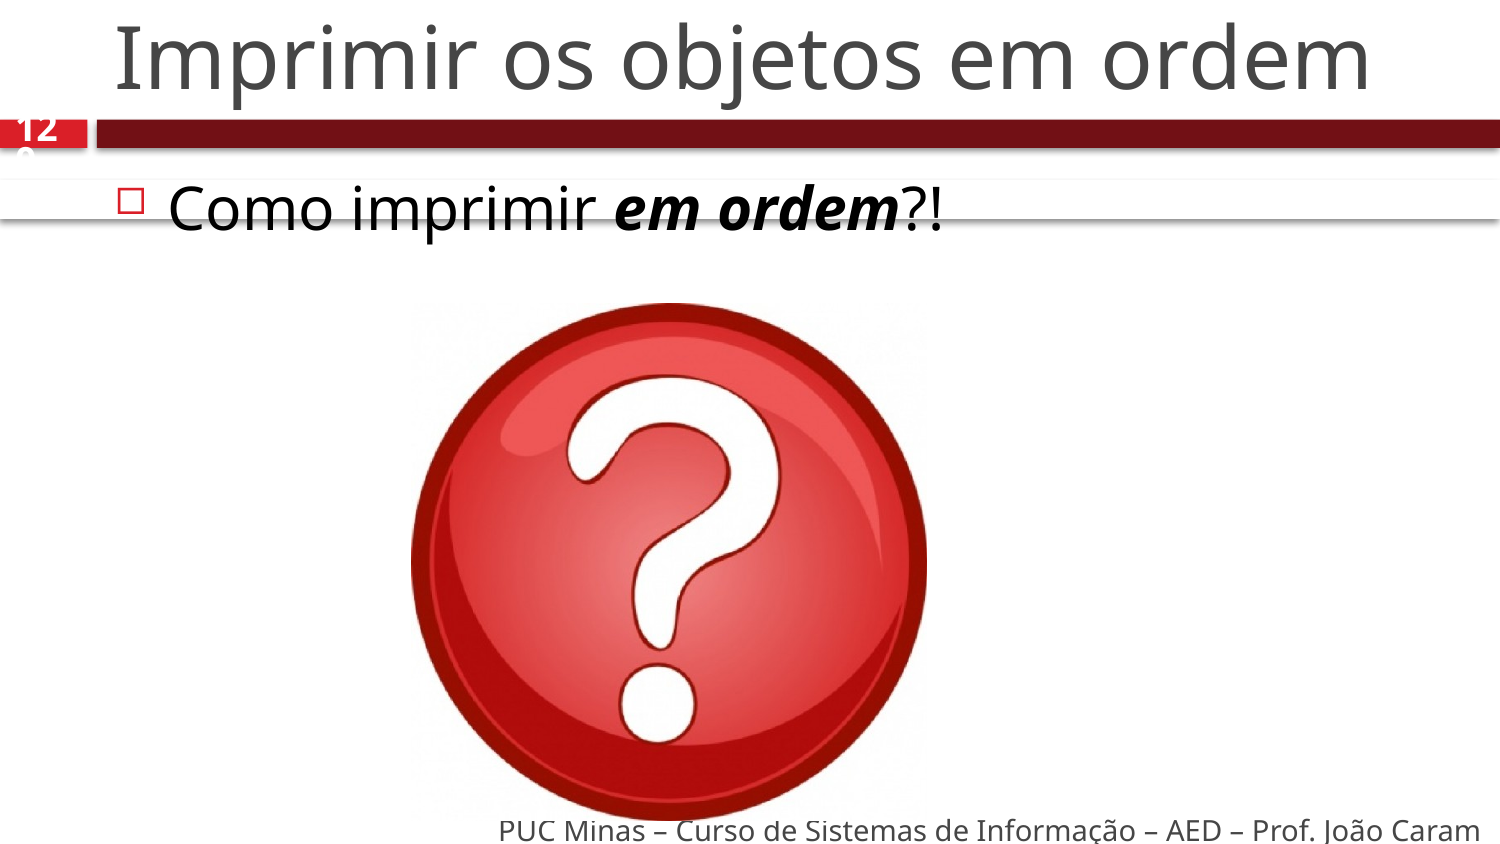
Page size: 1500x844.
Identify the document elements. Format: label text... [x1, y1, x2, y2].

slide_number 120 [0, 114, 88, 145]
picture [411, 303, 928, 821]
list Como imprimir em ordem?! [99, 161, 1483, 800]
title Imprimir os objetos em ordem [99, 19, 1483, 115]
footer PUC Minas – Curso de Sistemas de Informação – AED – Prof. João Caram [159, 807, 1497, 844]
